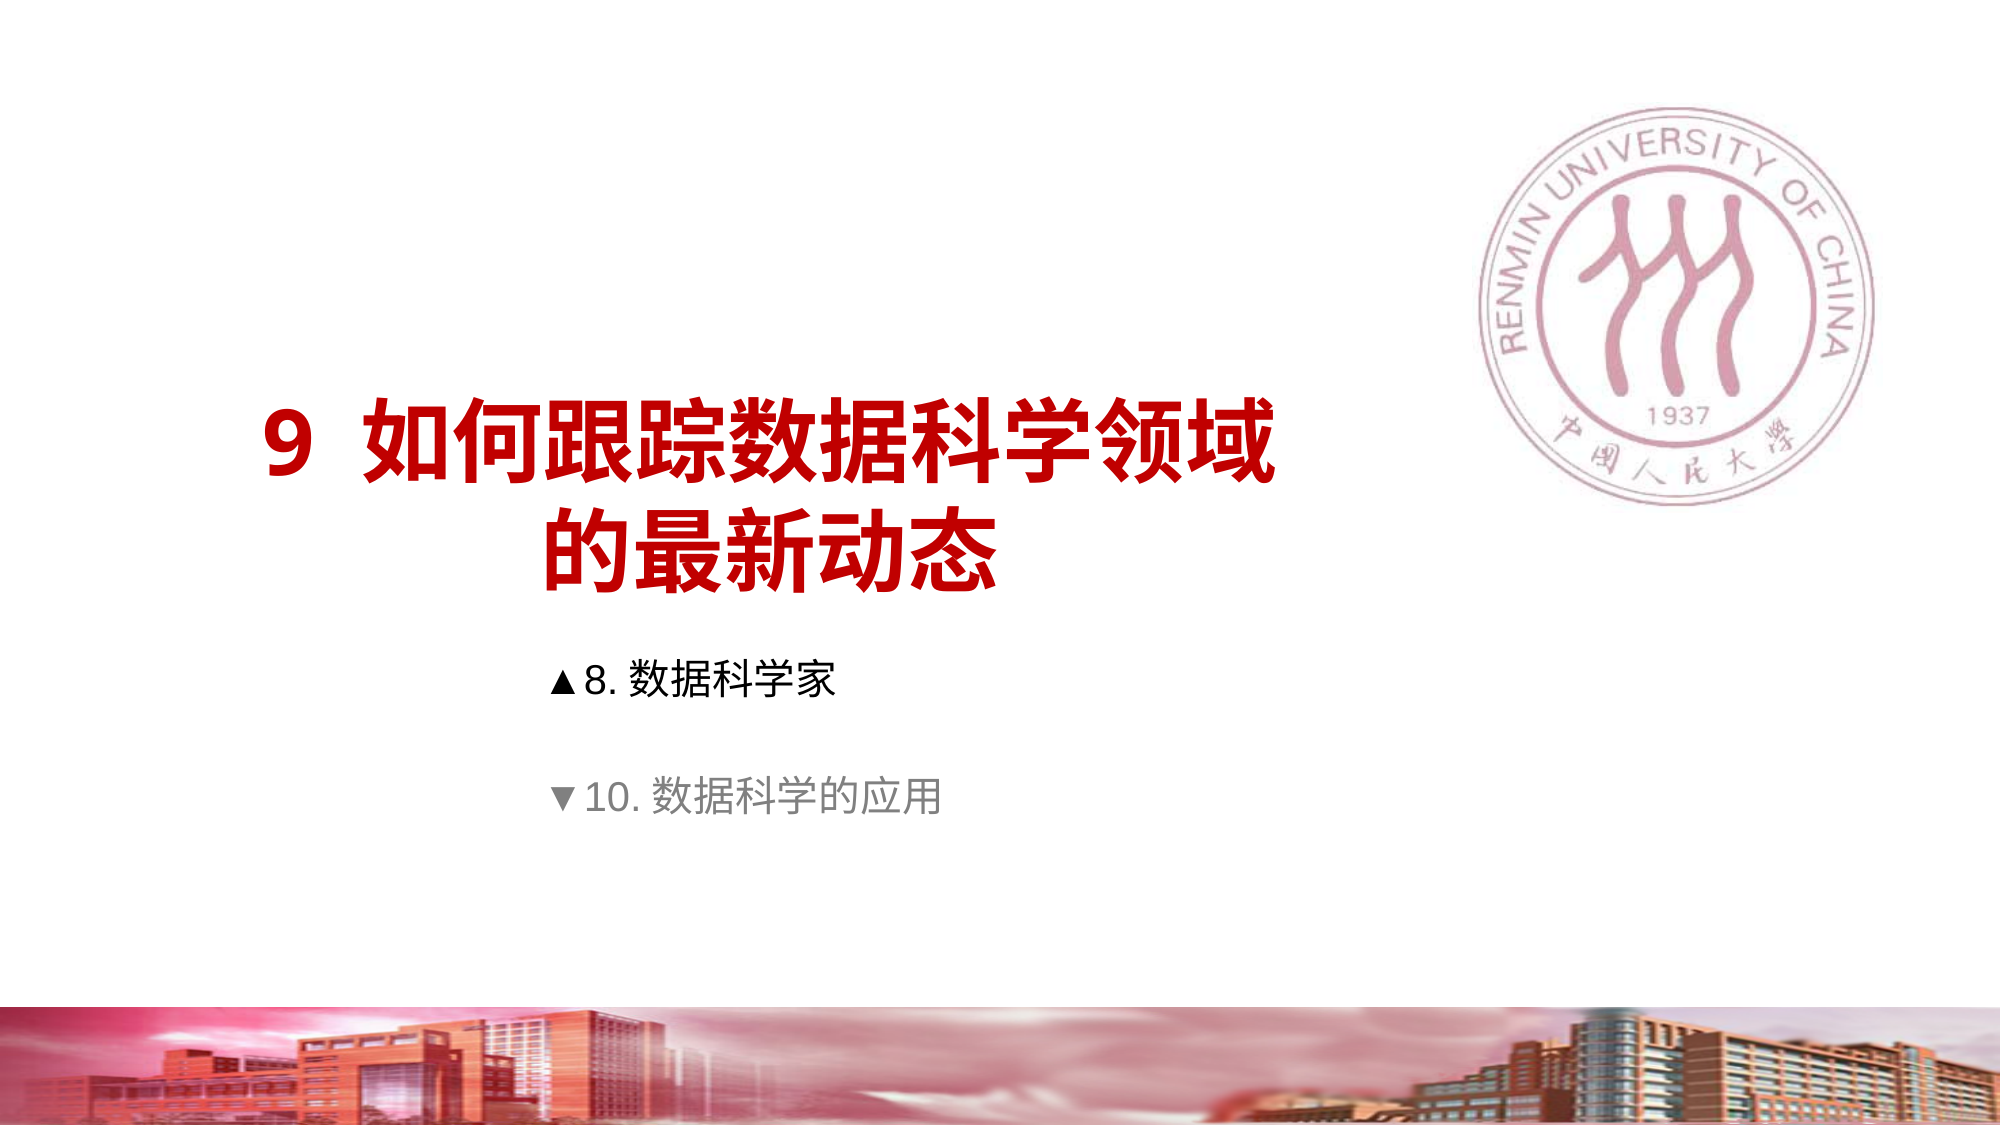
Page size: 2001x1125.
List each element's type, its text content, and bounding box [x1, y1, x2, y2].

picture [1472, 102, 1883, 513]
title 9 如何跟踪数据科学领域 的最新动态 [149, 399, 1391, 588]
picture [0, 1007, 2000, 1125]
subtitle ▲8.数据科学家 ▼10.数据科学的应用 [527, 644, 1355, 933]
